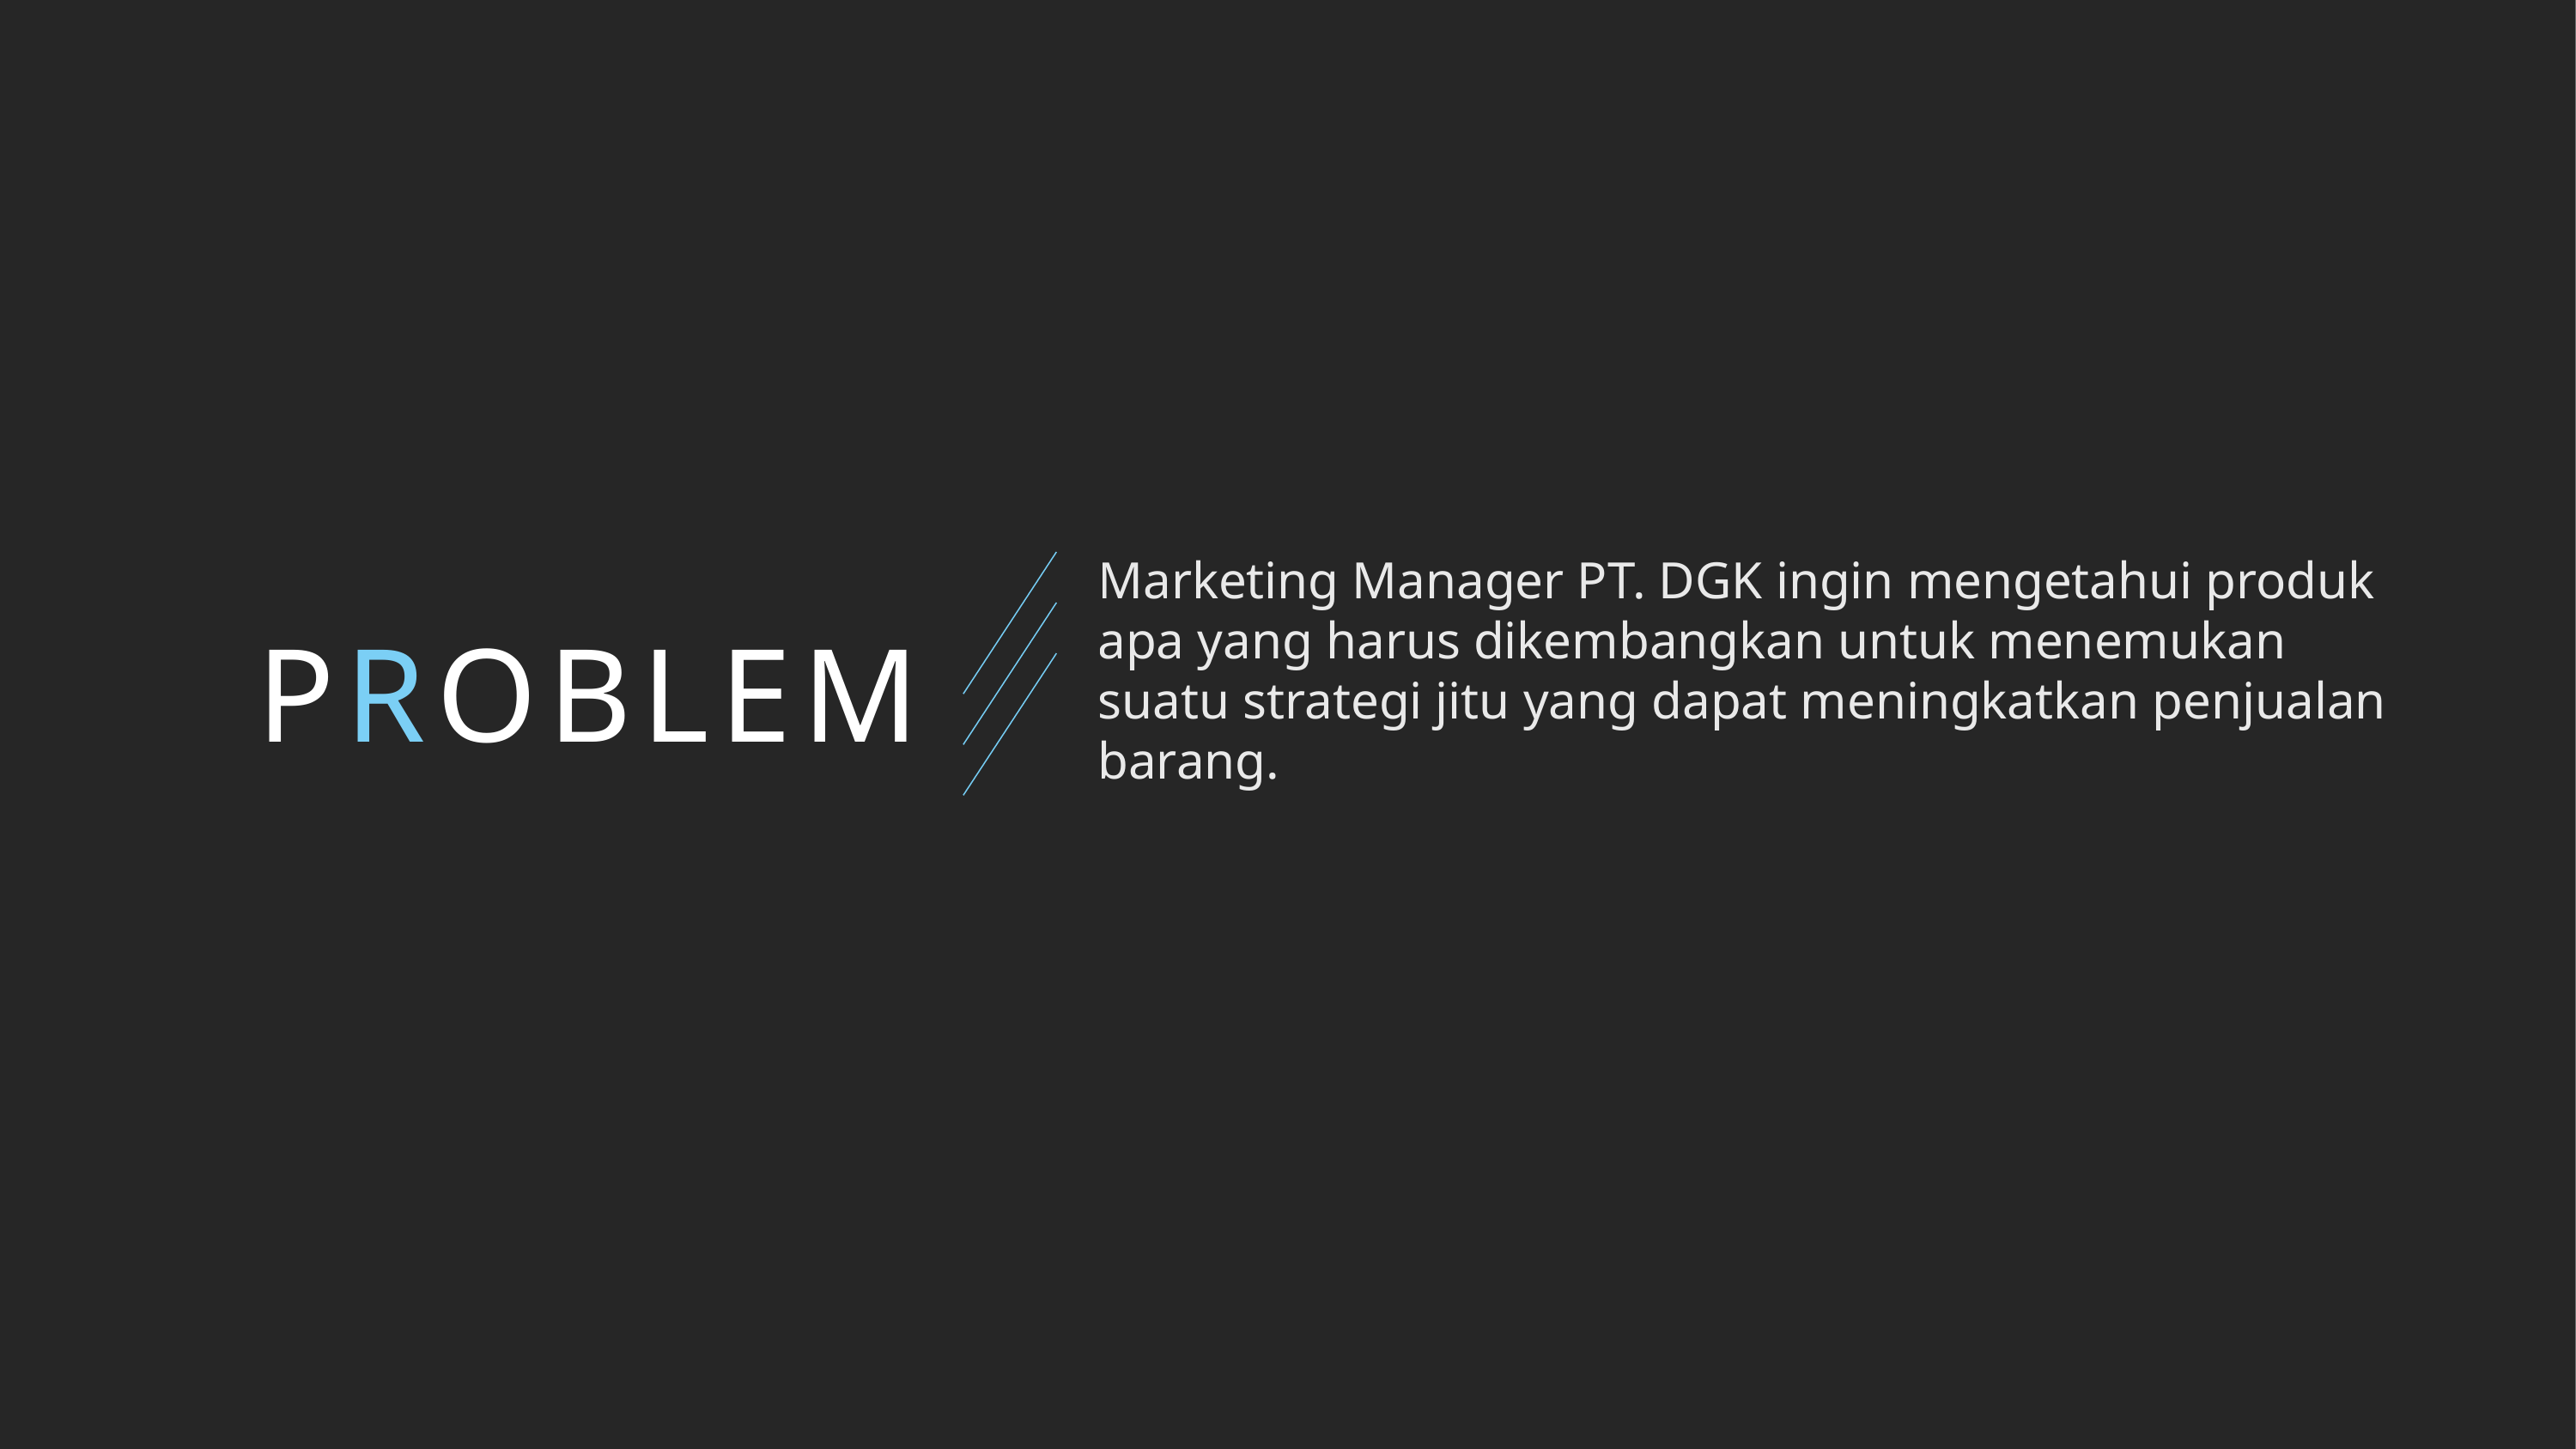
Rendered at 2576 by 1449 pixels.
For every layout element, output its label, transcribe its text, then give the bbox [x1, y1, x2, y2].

list Marketing Manager PT. DGK ingin mengetahui produk apa yang harus dikembangkan untuk menemukan suatu strategi jitu yang dapat meningkatkan penjualan barang. [1074, 389, 2414, 948]
title PROBLEM [111, 602, 944, 793]
